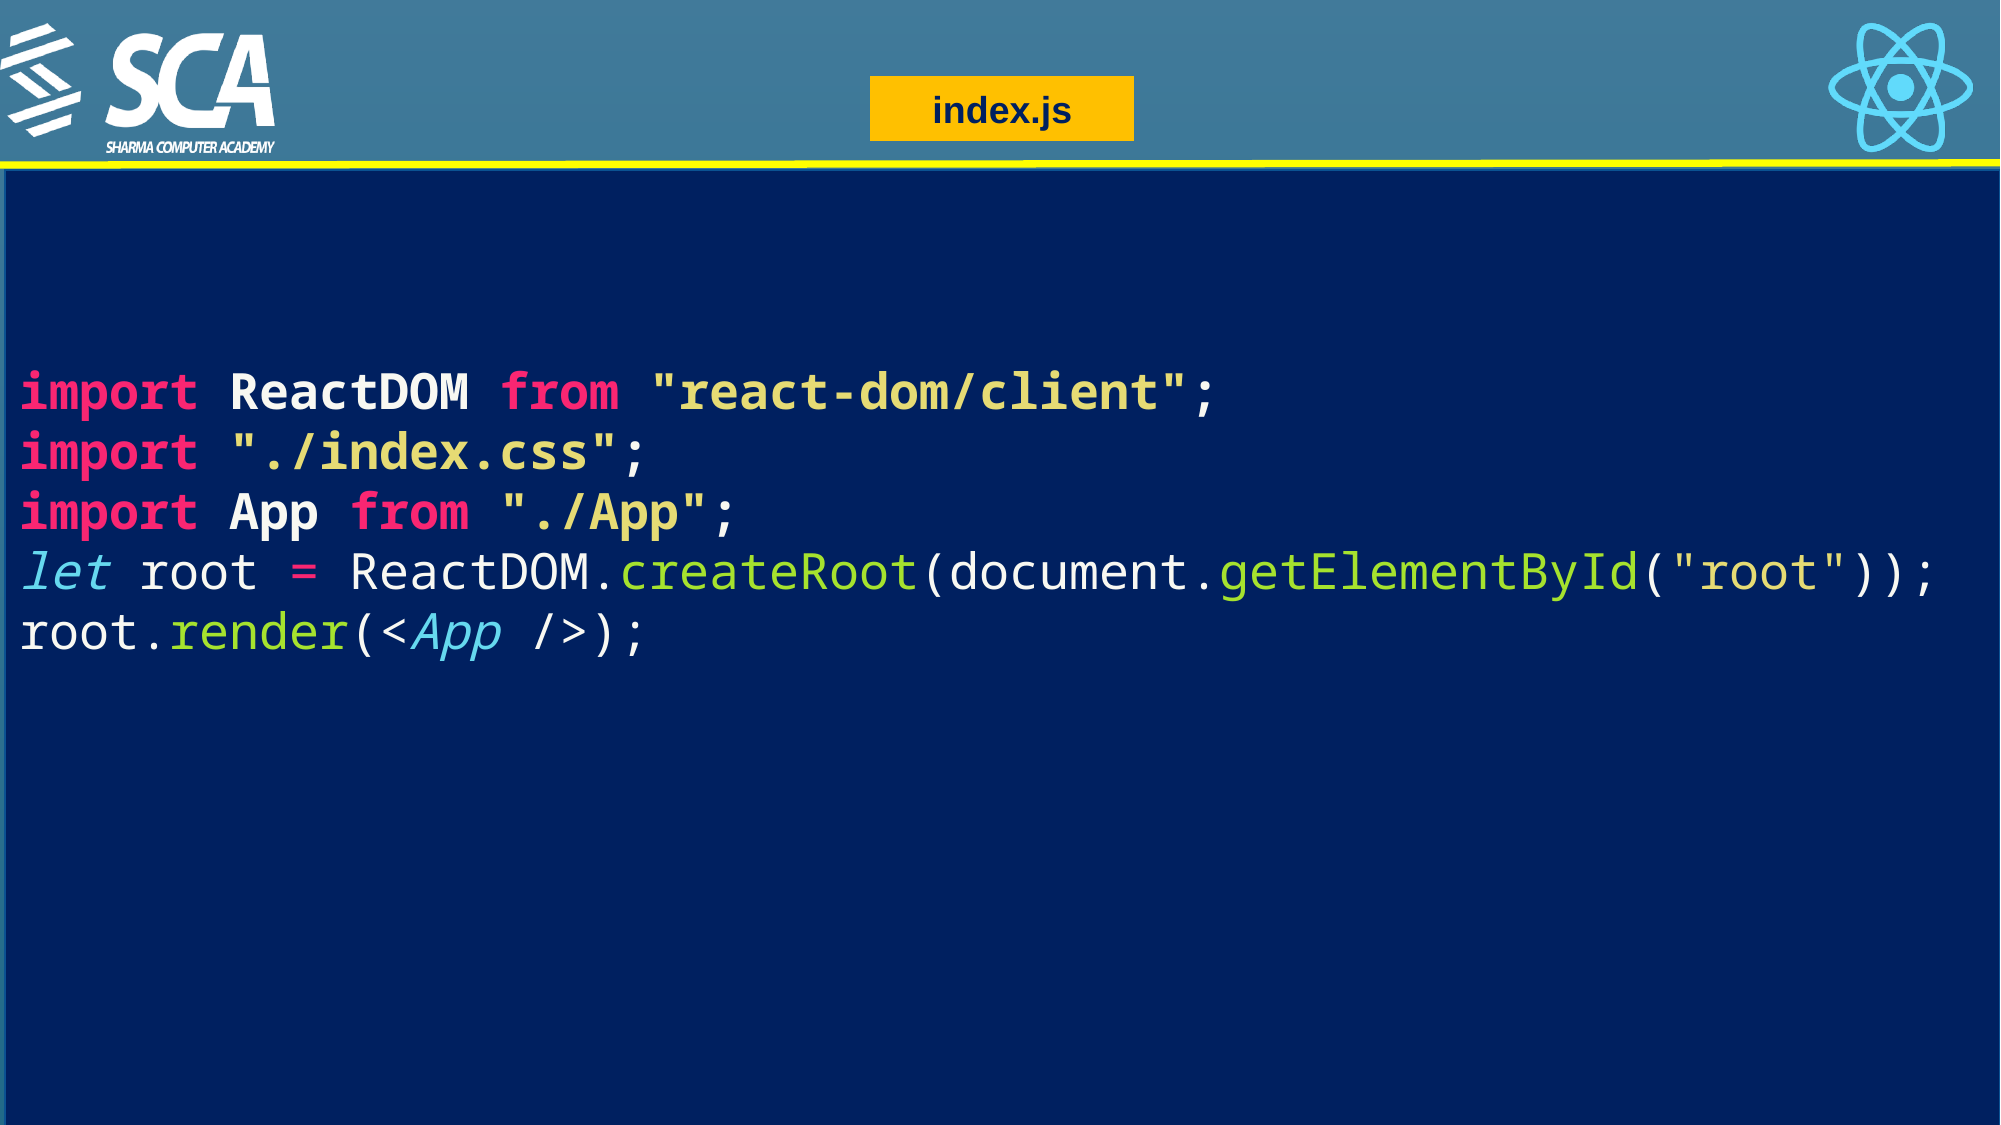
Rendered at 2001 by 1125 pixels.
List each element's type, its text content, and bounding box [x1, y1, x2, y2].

picture [1776, 0, 2000, 176]
text_box [0, 185, 4, 1079]
text_box import ReactDOM from "react-dom/client"; import "./index.css"; import App from "./App"; let root = ReactDOM.createRoot(document.getElementById("root")); root.render(<App />); [4, 169, 2000, 1125]
text_box index.js [870, 76, 1134, 141]
list Index.js [53, 47, 1776, 161]
picture [0, 23, 275, 153]
